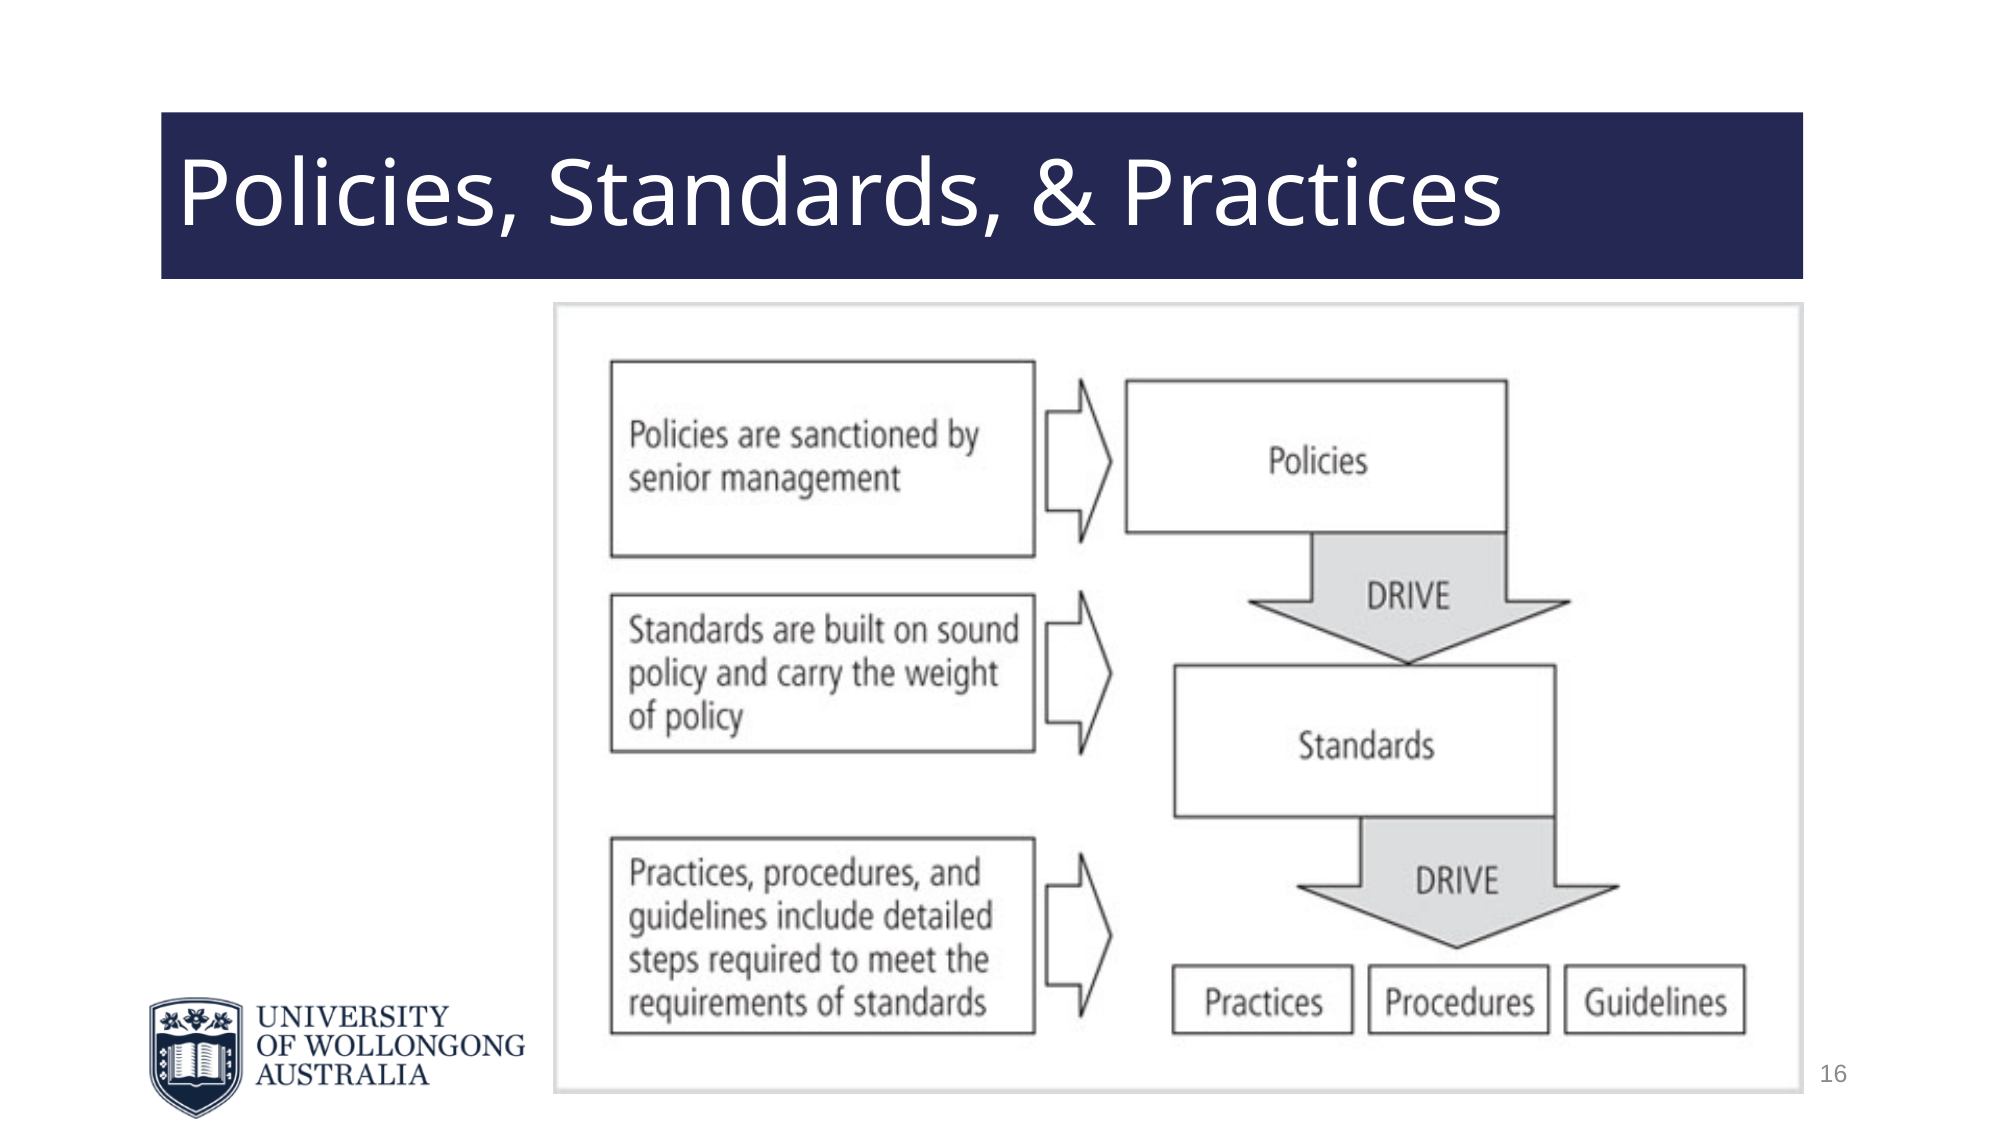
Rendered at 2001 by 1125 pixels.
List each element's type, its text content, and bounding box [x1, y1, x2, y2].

slide_number 16 [1412, 1042, 1863, 1103]
picture [553, 302, 1804, 1095]
picture [137, 987, 548, 1125]
title Policies, Standards, & Practices [161, 112, 1804, 279]
